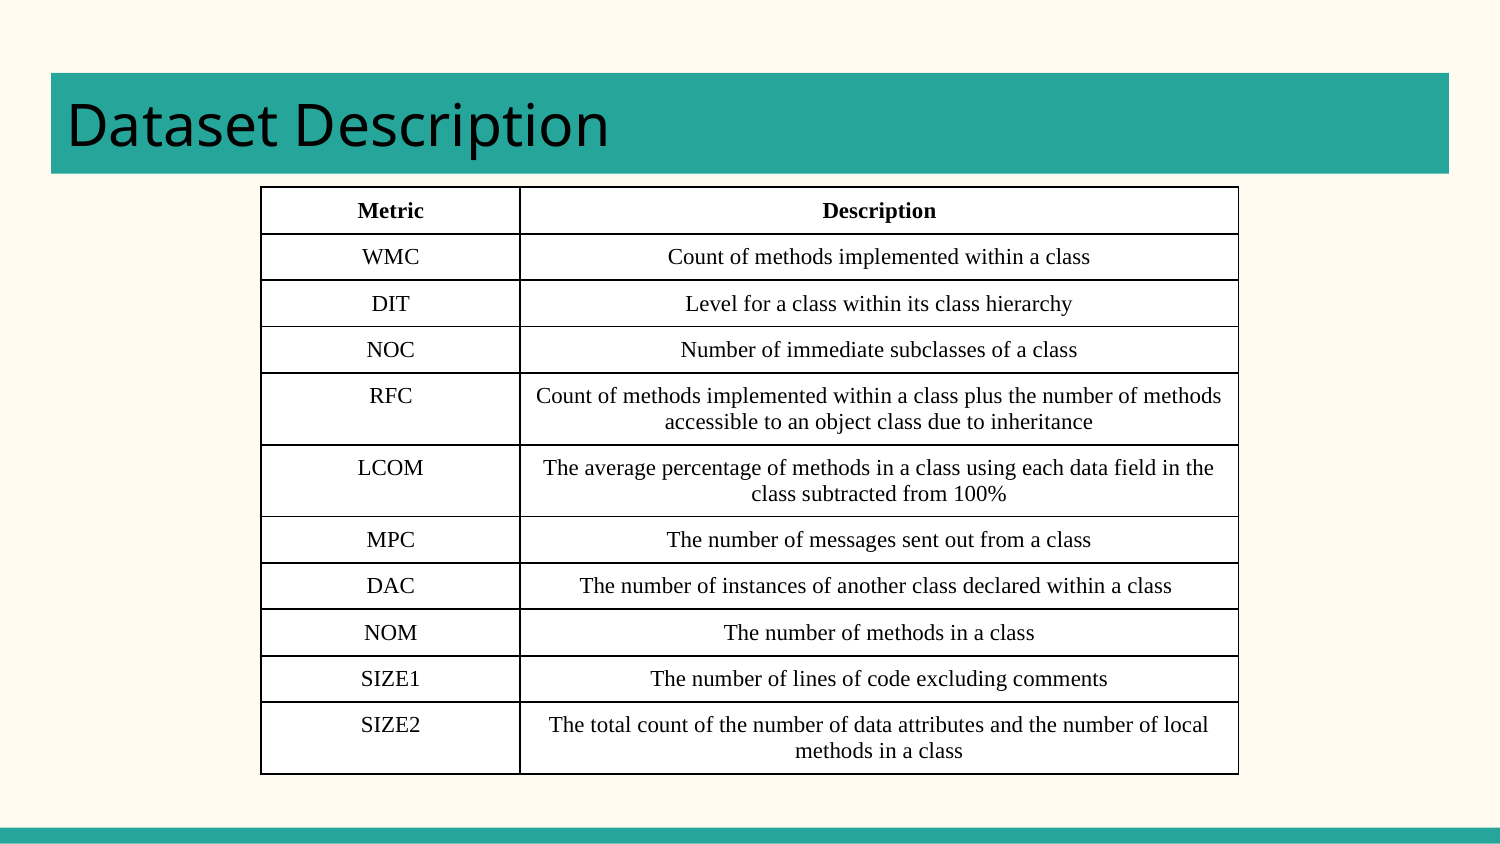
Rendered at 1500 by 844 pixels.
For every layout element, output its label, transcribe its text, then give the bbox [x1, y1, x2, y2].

table_cell Level for a class within its class hierarchy [521, 281, 1238, 326]
table_header Metric [262, 188, 519, 233]
title Dataset Description [51, 72, 1449, 174]
table_cell DAC [262, 564, 519, 608]
table_cell Count of methods implemented within a class [521, 235, 1238, 279]
table_cell The total count of the number of data attributes and the number of local methods in a class [521, 703, 1238, 773]
table_cell RFC [262, 374, 519, 444]
table_cell Count of methods implemented within a class plus the number of methods accessible to an object class due to inheritance [521, 374, 1238, 444]
table_cell MPC [262, 517, 519, 562]
table_cell The number of messages sent out from a class [521, 517, 1238, 562]
table_header Description [521, 188, 1238, 233]
table_cell SIZE1 [262, 657, 519, 701]
table_cell NOC [262, 327, 519, 372]
table_cell The average percentage of methods in a class using each data field in the class subtracted from 100% [521, 446, 1238, 516]
table_cell LCOM [262, 446, 519, 516]
table_cell WMC [262, 235, 519, 279]
table_cell Number of immediate subclasses of a class [521, 327, 1238, 372]
table_cell DIT [262, 281, 519, 326]
table_cell The number of methods in a class [521, 610, 1238, 655]
table_cell The number of lines of code excluding comments [521, 657, 1238, 701]
table_cell NOM [262, 610, 519, 655]
table_cell The number of instances of another class declared within a class [521, 564, 1238, 608]
table_cell SIZE2 [262, 703, 519, 773]
